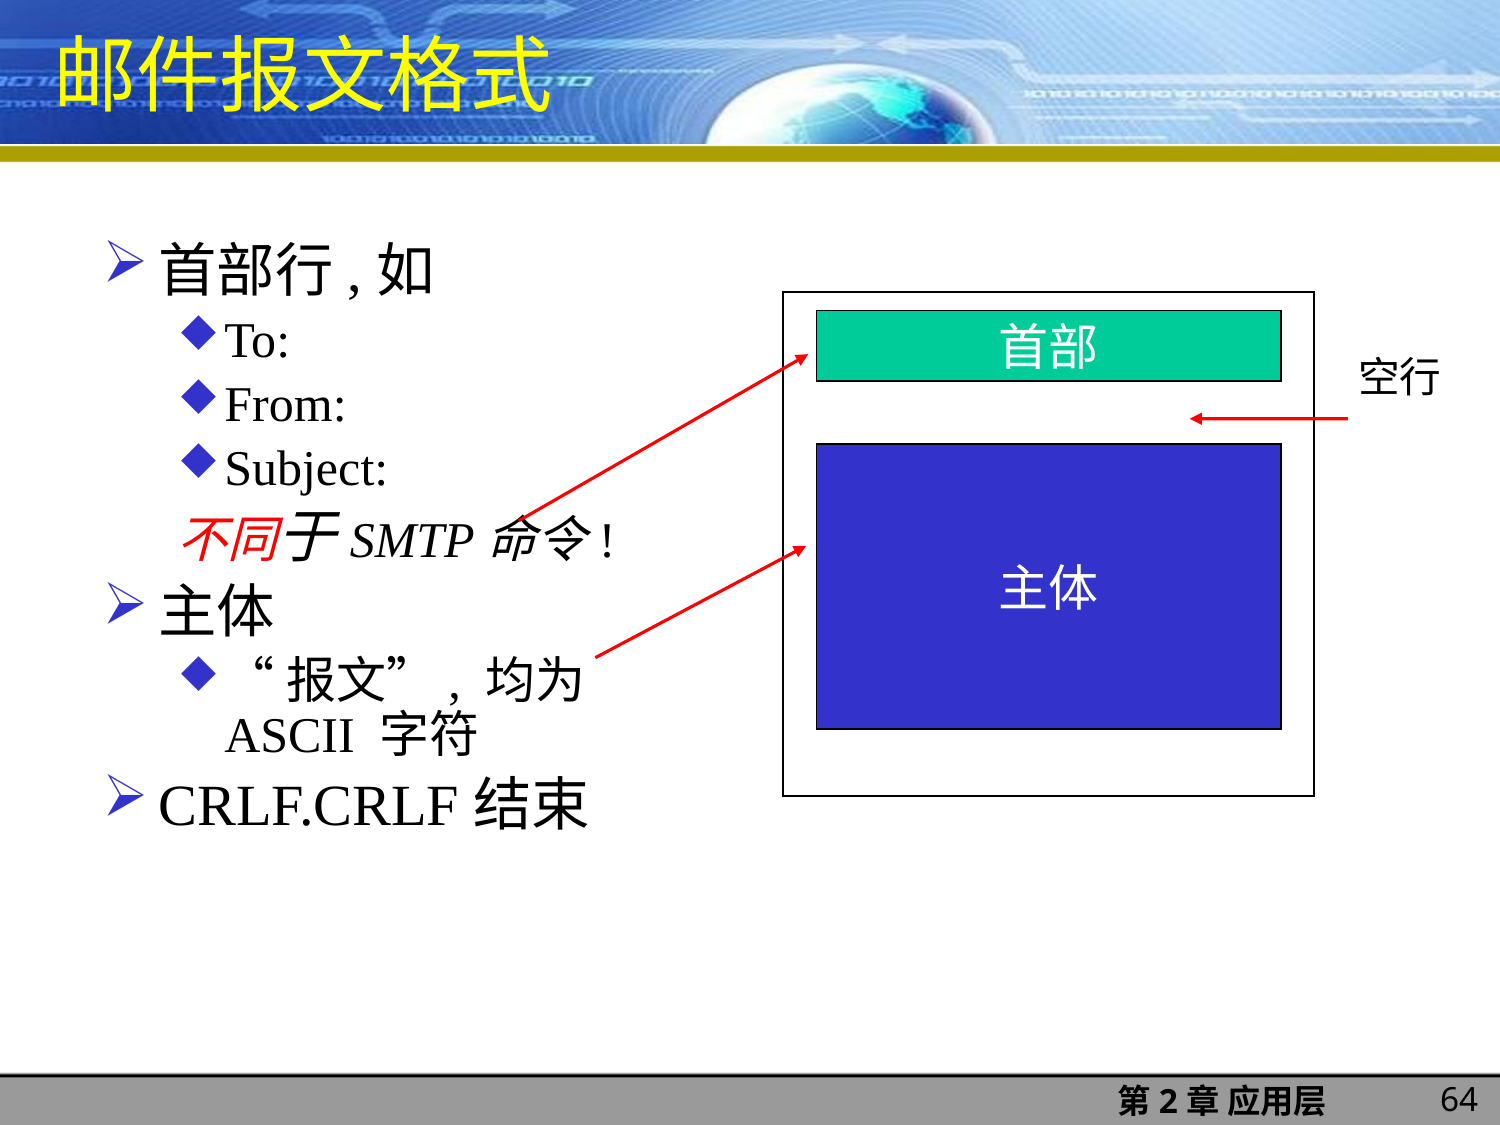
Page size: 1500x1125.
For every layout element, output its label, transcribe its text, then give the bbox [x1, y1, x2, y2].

slide_number 64 [1353, 1070, 1494, 1123]
text_box [1189, 412, 1348, 425]
text_box [518, 354, 809, 521]
picture [0, 0, 1500, 1125]
list 首部行,如 To: From: Subject: 不同于SMTP命令! 主体 “报文”, 均为ASCII 字符 CRLF.CRLF结束 [87, 233, 733, 1098]
text_box 空行 [1343, 343, 1457, 408]
text_box 邮件报文格式 [0, 0, 1466, 145]
text_box [783, 291, 1315, 796]
text_box [595, 545, 807, 658]
